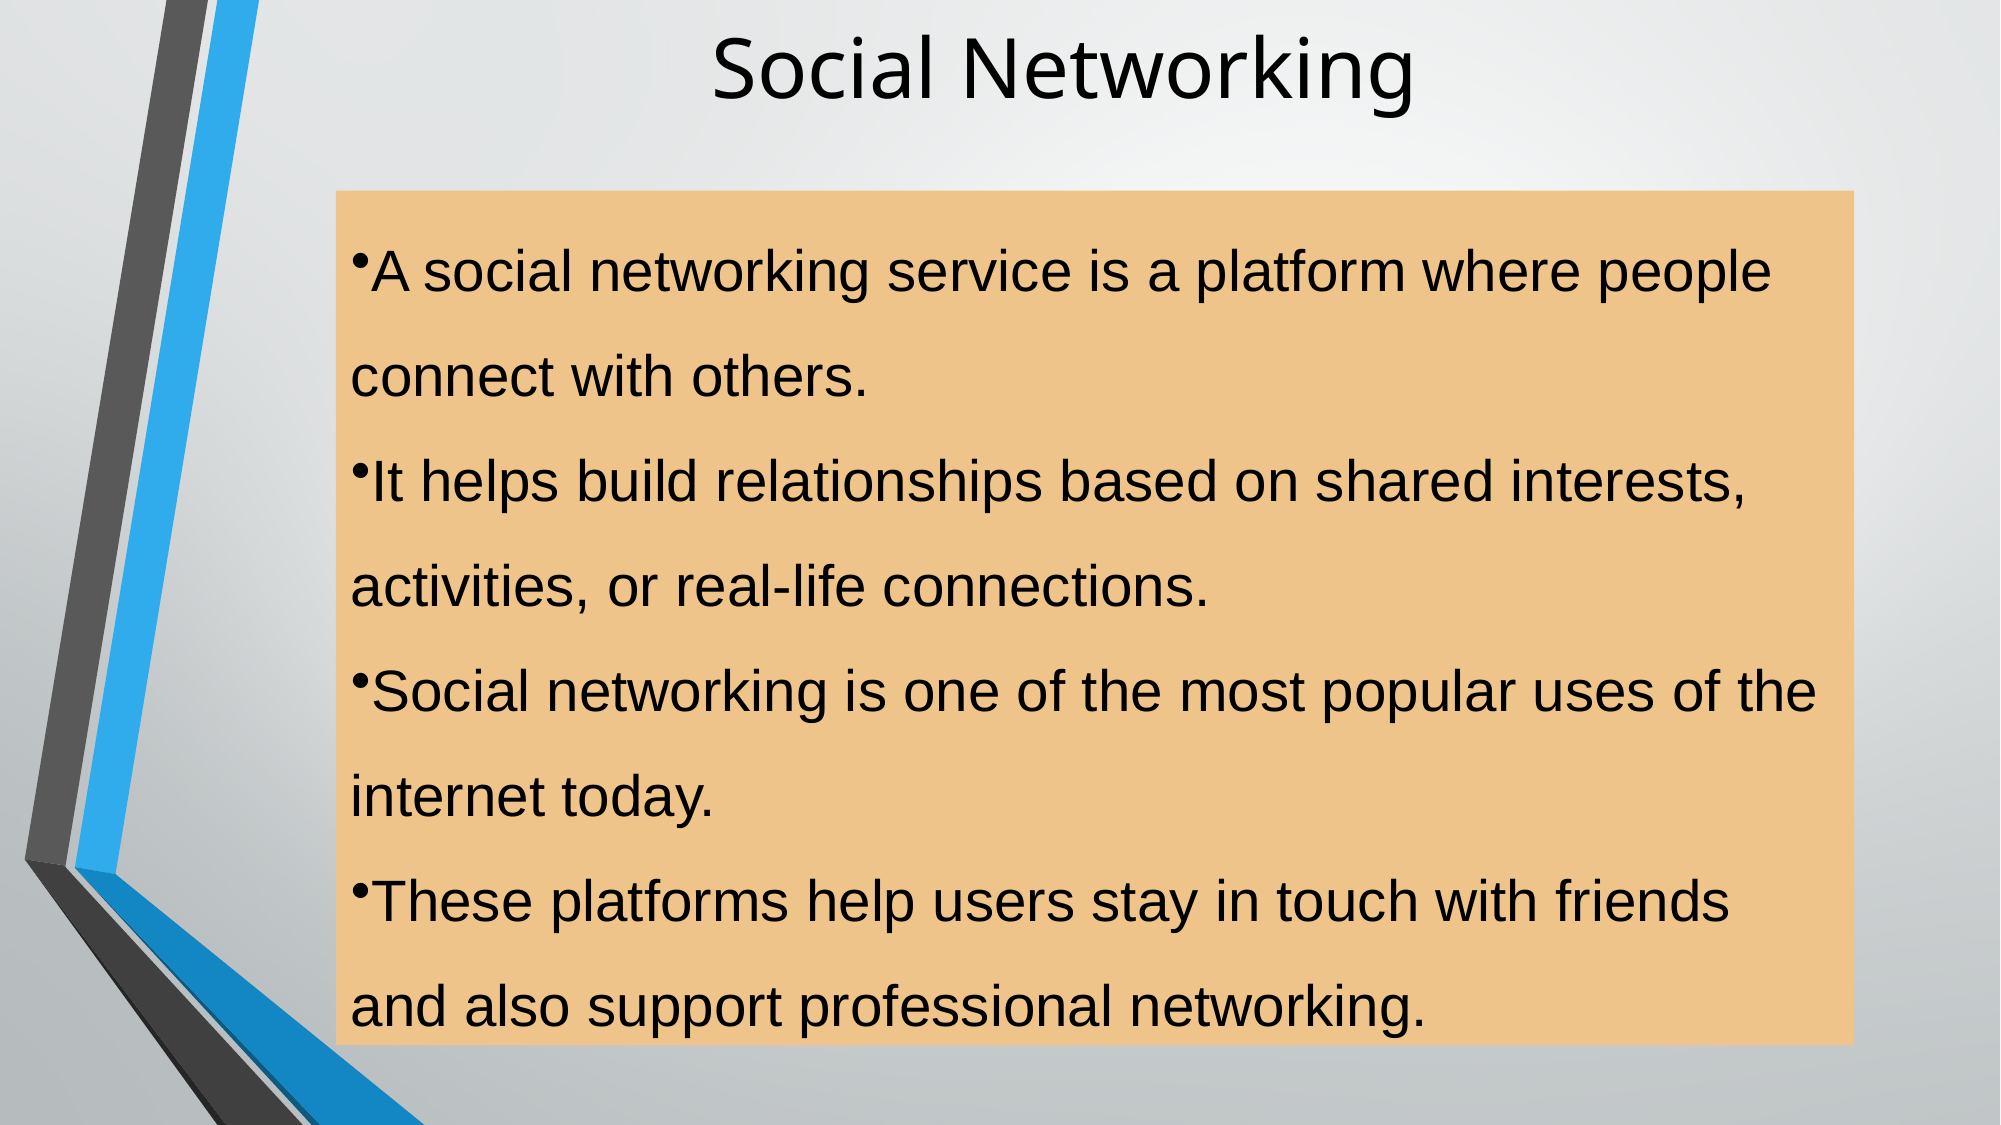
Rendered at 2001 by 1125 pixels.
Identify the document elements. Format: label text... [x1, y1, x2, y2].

list A social networking service is a platform where people connect with others. It helps build relationships based on shared interests, activities, or real-life connections. Social networking is one of the most popular uses of the internet today. These platforms help users stay in touch with friends and also support professional networking. [335, 190, 1855, 1046]
title Social Networking [243, 0, 1887, 131]
